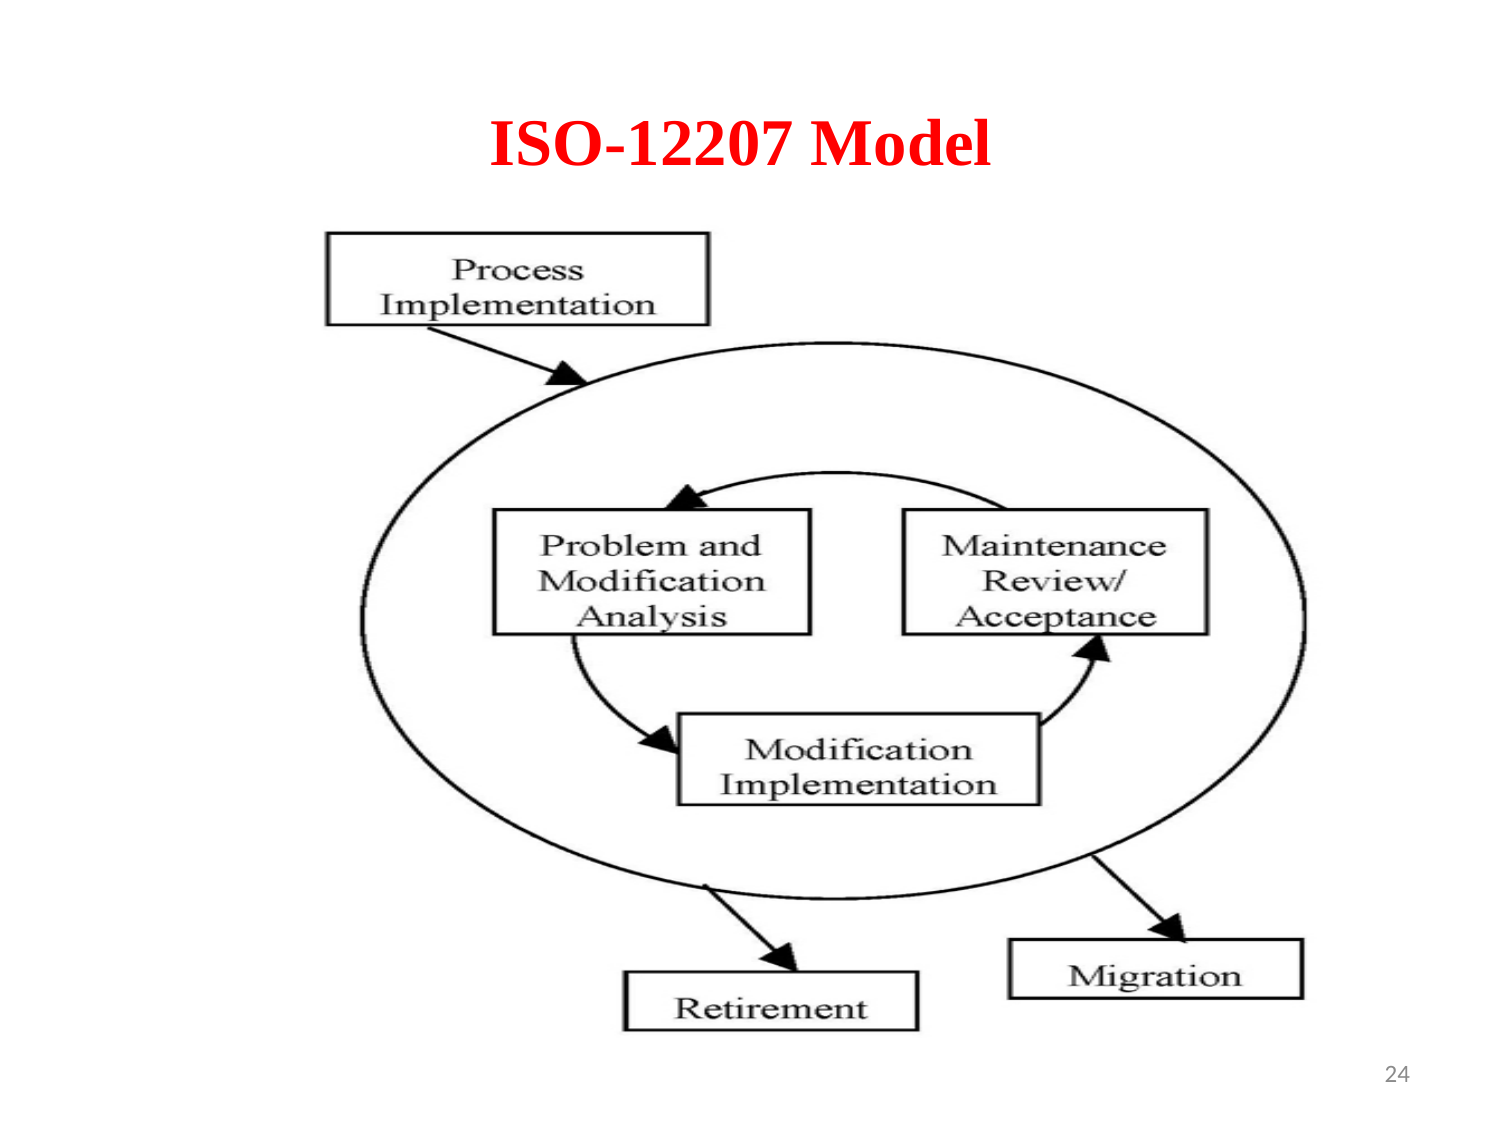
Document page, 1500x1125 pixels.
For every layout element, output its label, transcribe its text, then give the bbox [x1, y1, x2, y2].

picture [287, 224, 1326, 1038]
title ISO-12207 Model [75, 45, 1425, 233]
slide_number 24 [1074, 1042, 1425, 1103]
